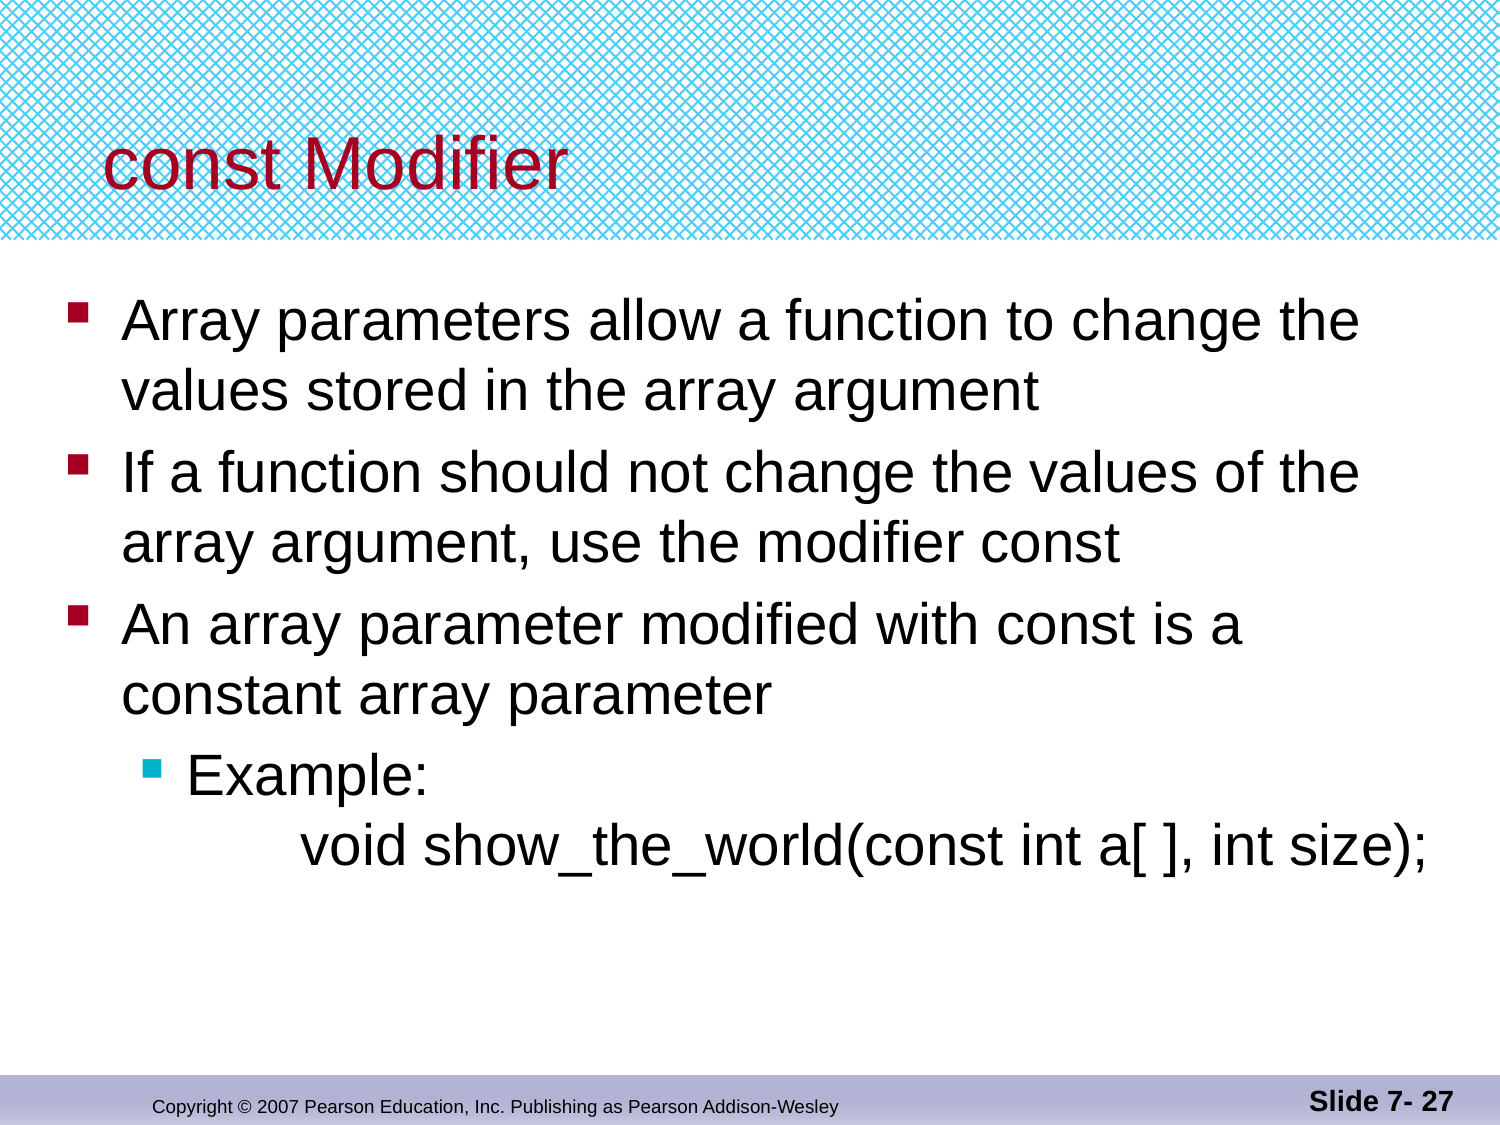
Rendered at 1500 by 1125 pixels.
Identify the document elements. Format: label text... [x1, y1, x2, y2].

slide_number Slide 7- 27 [1156, 1049, 1470, 1125]
title const Modifier [87, 49, 1451, 213]
list Array parameters allow a function to change the values stored in the array argument If a function should not change the values of the array argument, use the modifier const An array parameter modified with const is a constant array parameter Example: void show_the_world(const int a[ ], int size); [49, 274, 1451, 1026]
